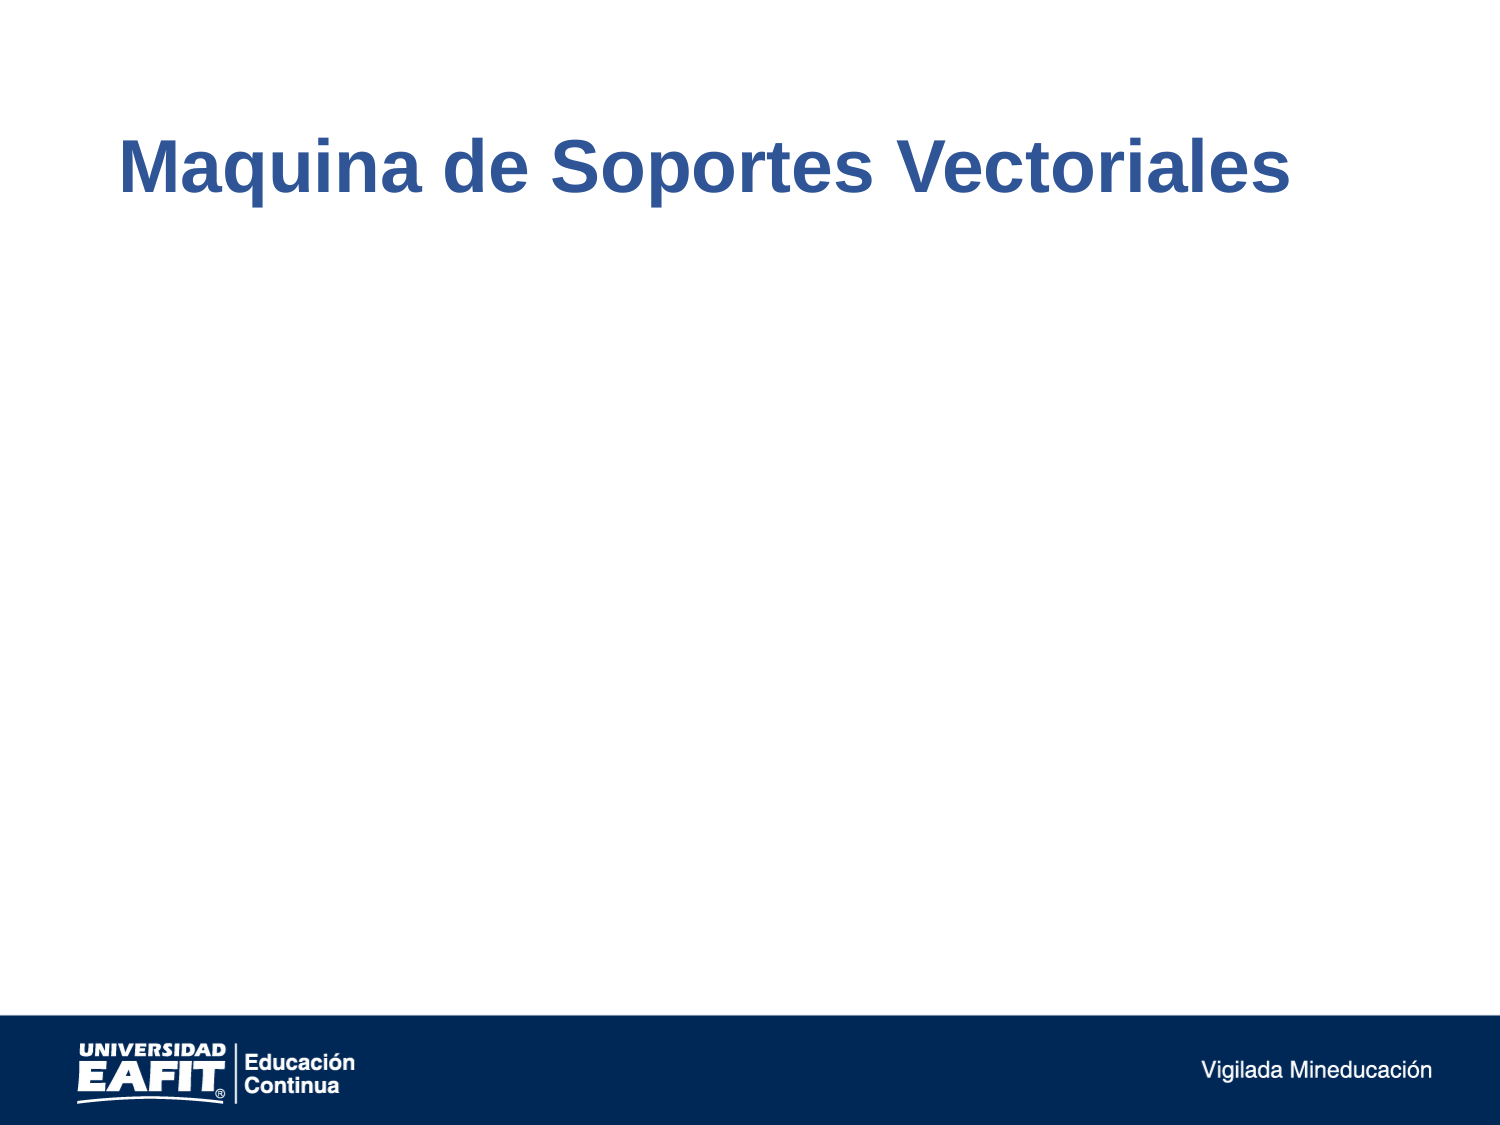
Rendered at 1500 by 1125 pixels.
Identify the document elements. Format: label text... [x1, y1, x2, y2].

picture [0, 0, 1500, 1125]
title Maquina de Soportes Vectoriales [103, 59, 1397, 278]
